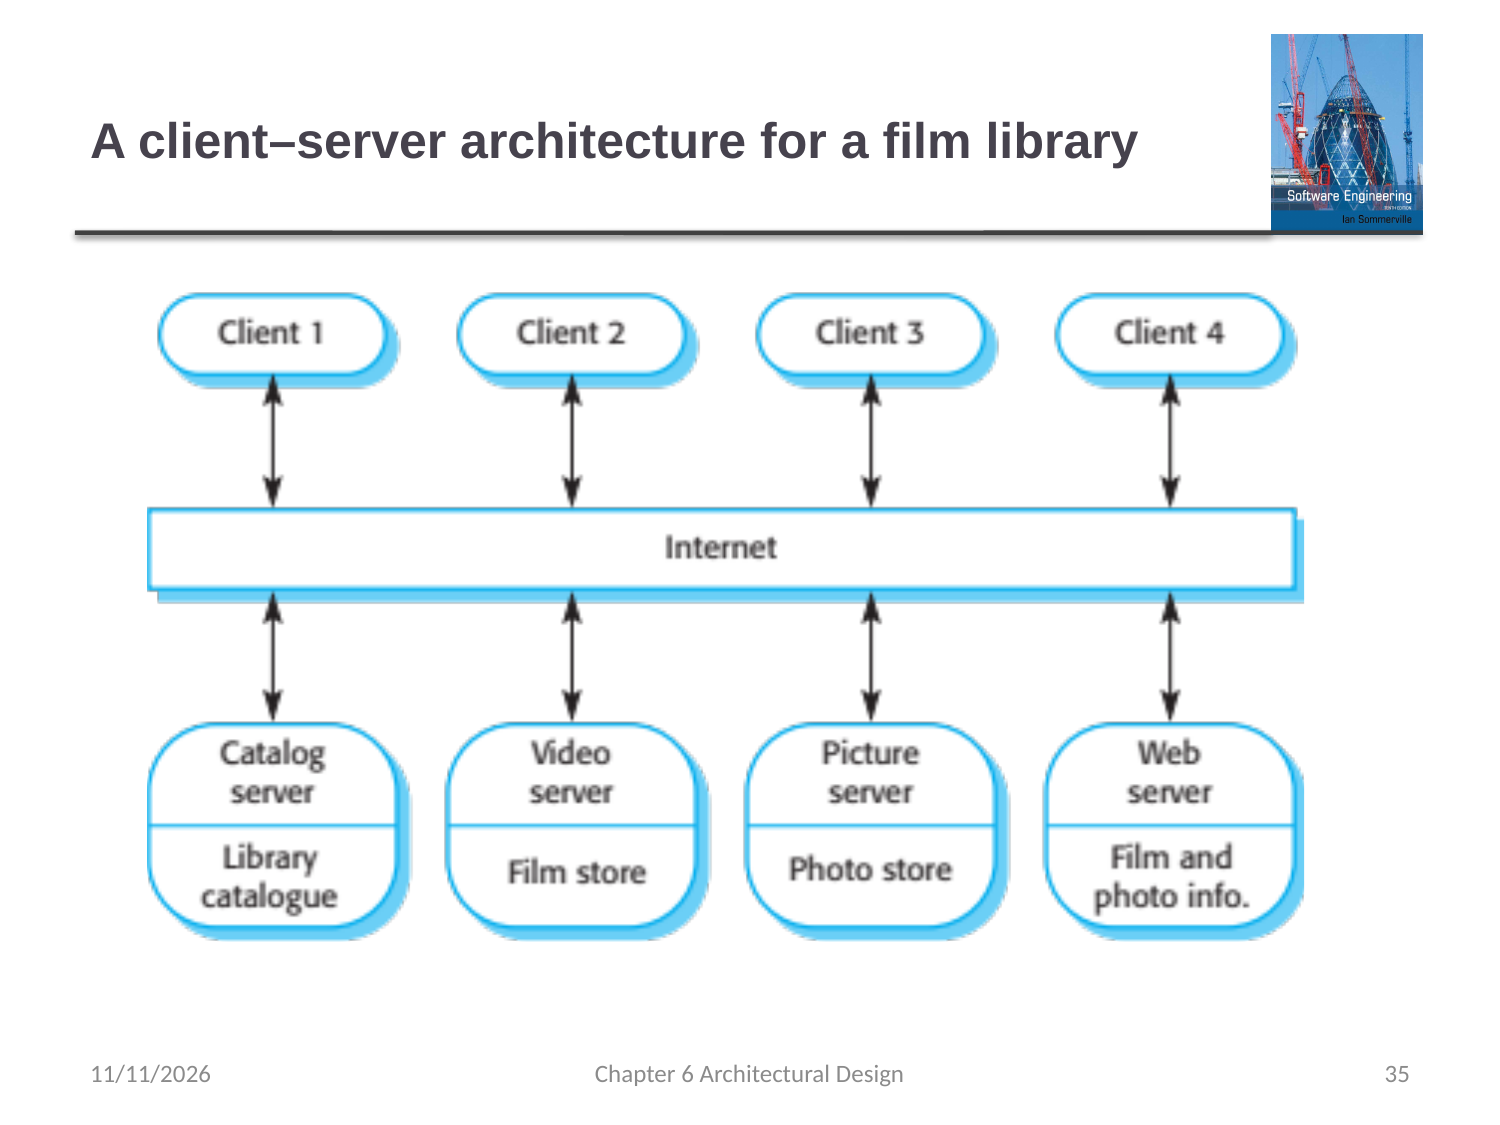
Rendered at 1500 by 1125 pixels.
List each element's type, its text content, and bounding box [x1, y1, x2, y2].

slide_number 35 [1074, 1042, 1425, 1103]
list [134, 291, 1317, 942]
picture [1271, 34, 1423, 230]
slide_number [75, 1042, 425, 1103]
title A client–server architecture for a film library [74, 44, 1272, 233]
footer Chapter 6 Architectural Design [512, 1042, 988, 1103]
